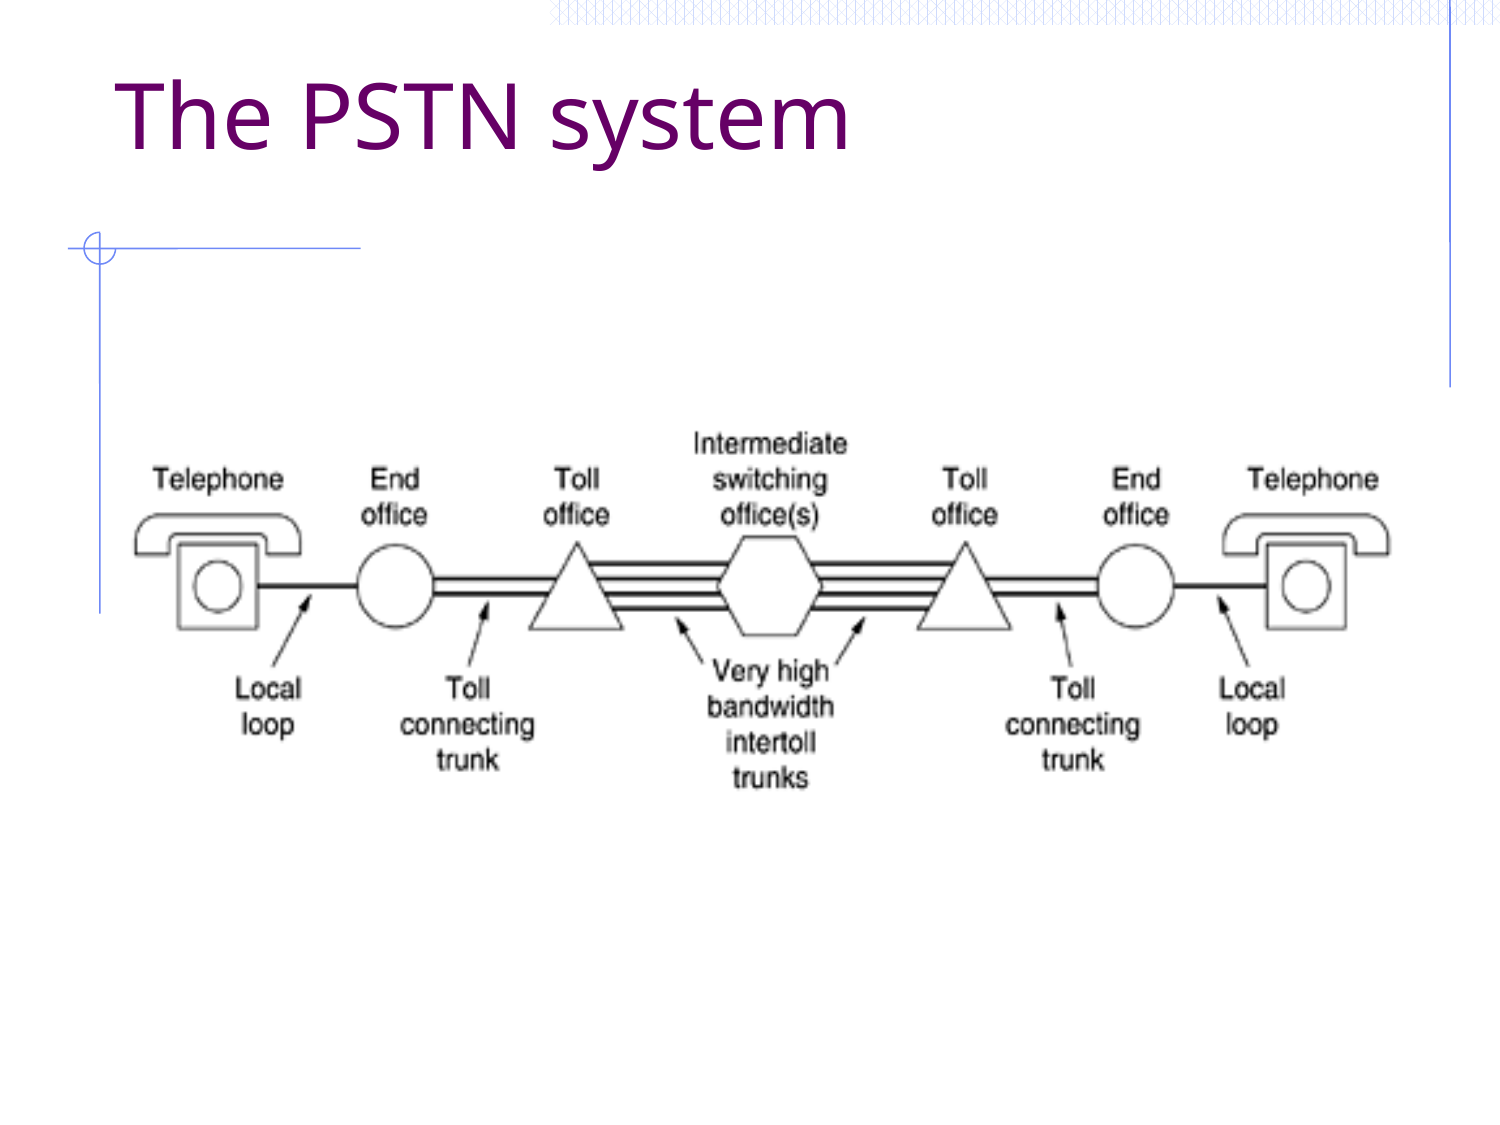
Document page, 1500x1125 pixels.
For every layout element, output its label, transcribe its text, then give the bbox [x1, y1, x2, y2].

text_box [124, 424, 1401, 801]
title The PSTN system [99, 50, 1375, 175]
